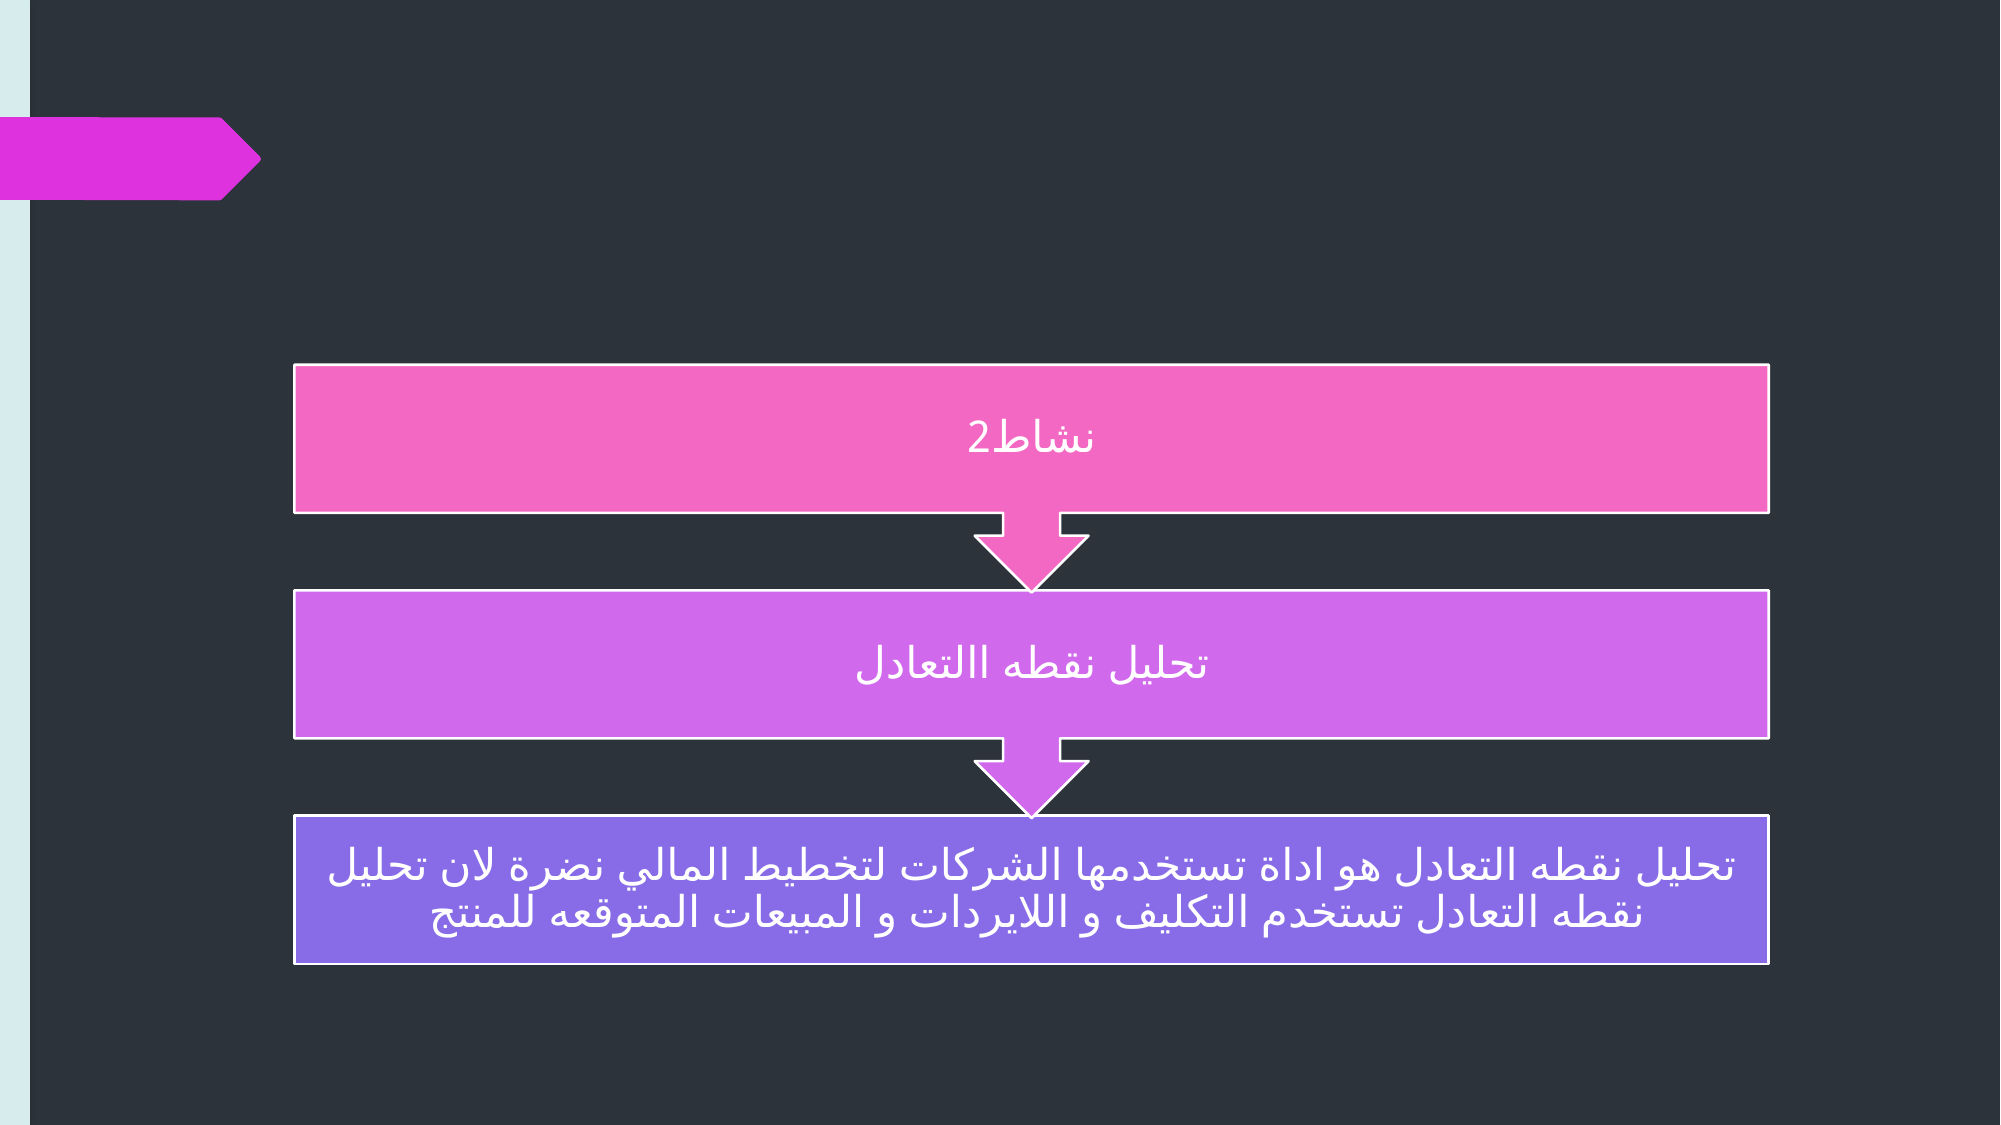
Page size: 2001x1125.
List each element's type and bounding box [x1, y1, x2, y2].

text_box [0, 0, 31, 117]
text_box [0, 200, 31, 1125]
list [294, 364, 1769, 965]
text_box [31, 0, 2000, 1125]
text_box [0, 117, 262, 201]
